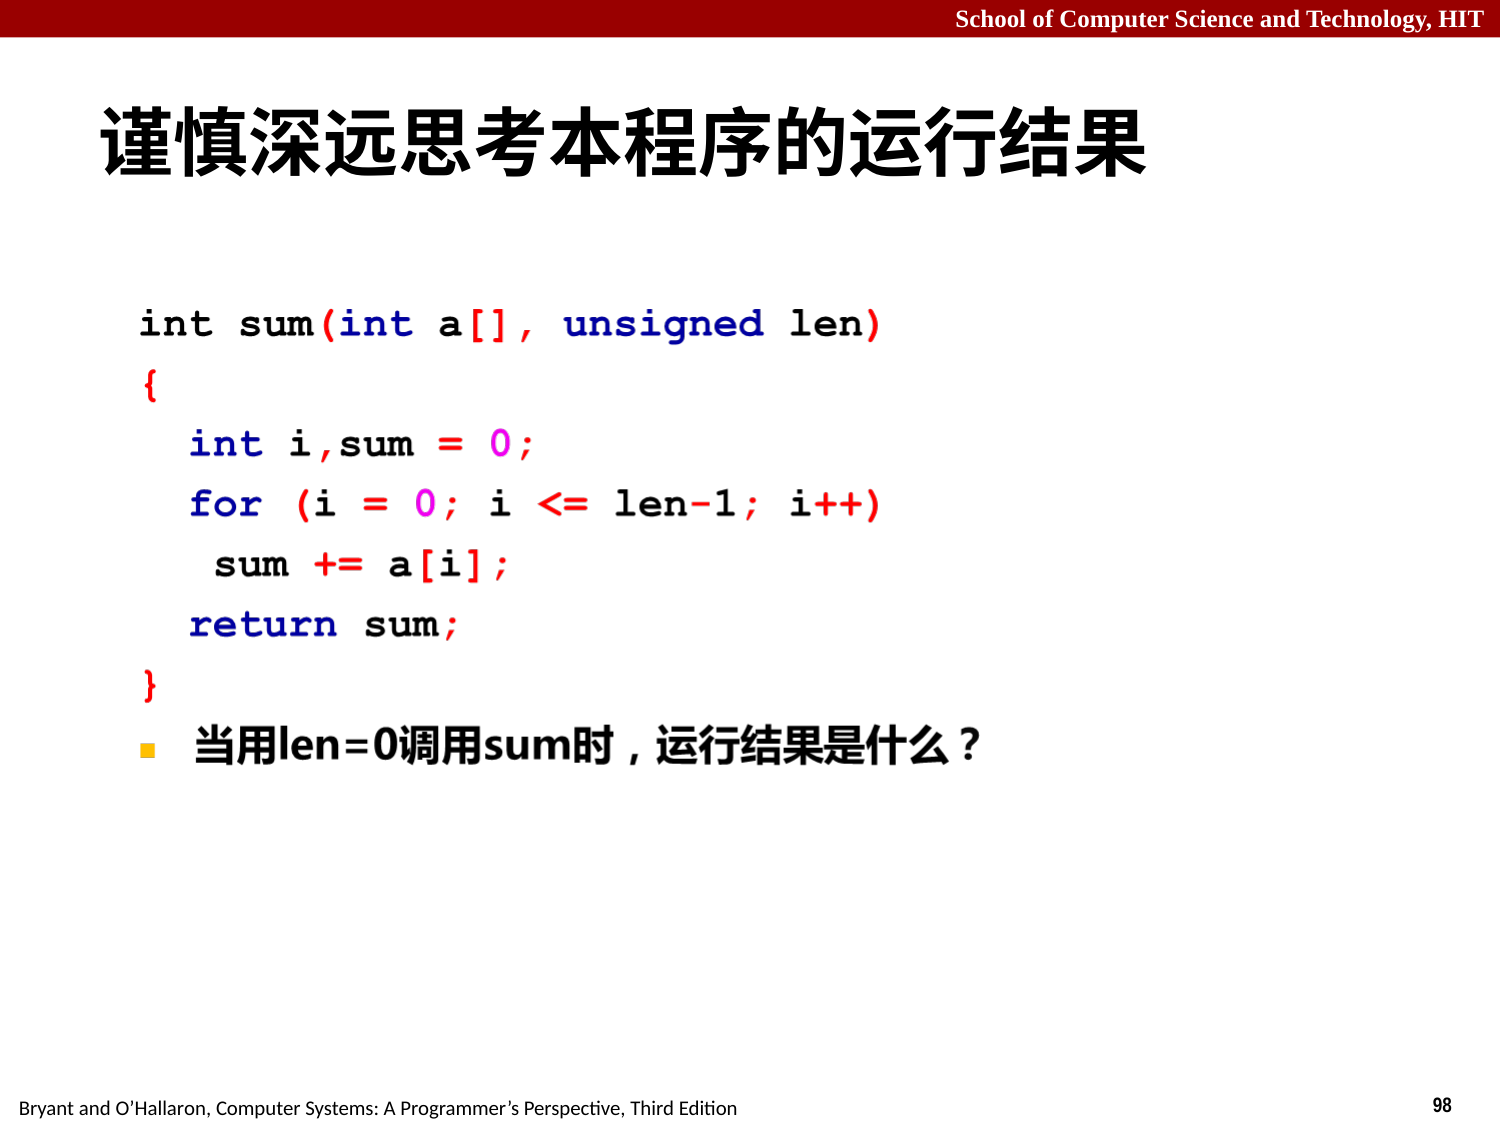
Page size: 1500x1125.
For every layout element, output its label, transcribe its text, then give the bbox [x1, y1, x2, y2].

text_box 谨慎深远思考本程序的运行结果 [84, 87, 1500, 213]
picture [112, 287, 1274, 955]
